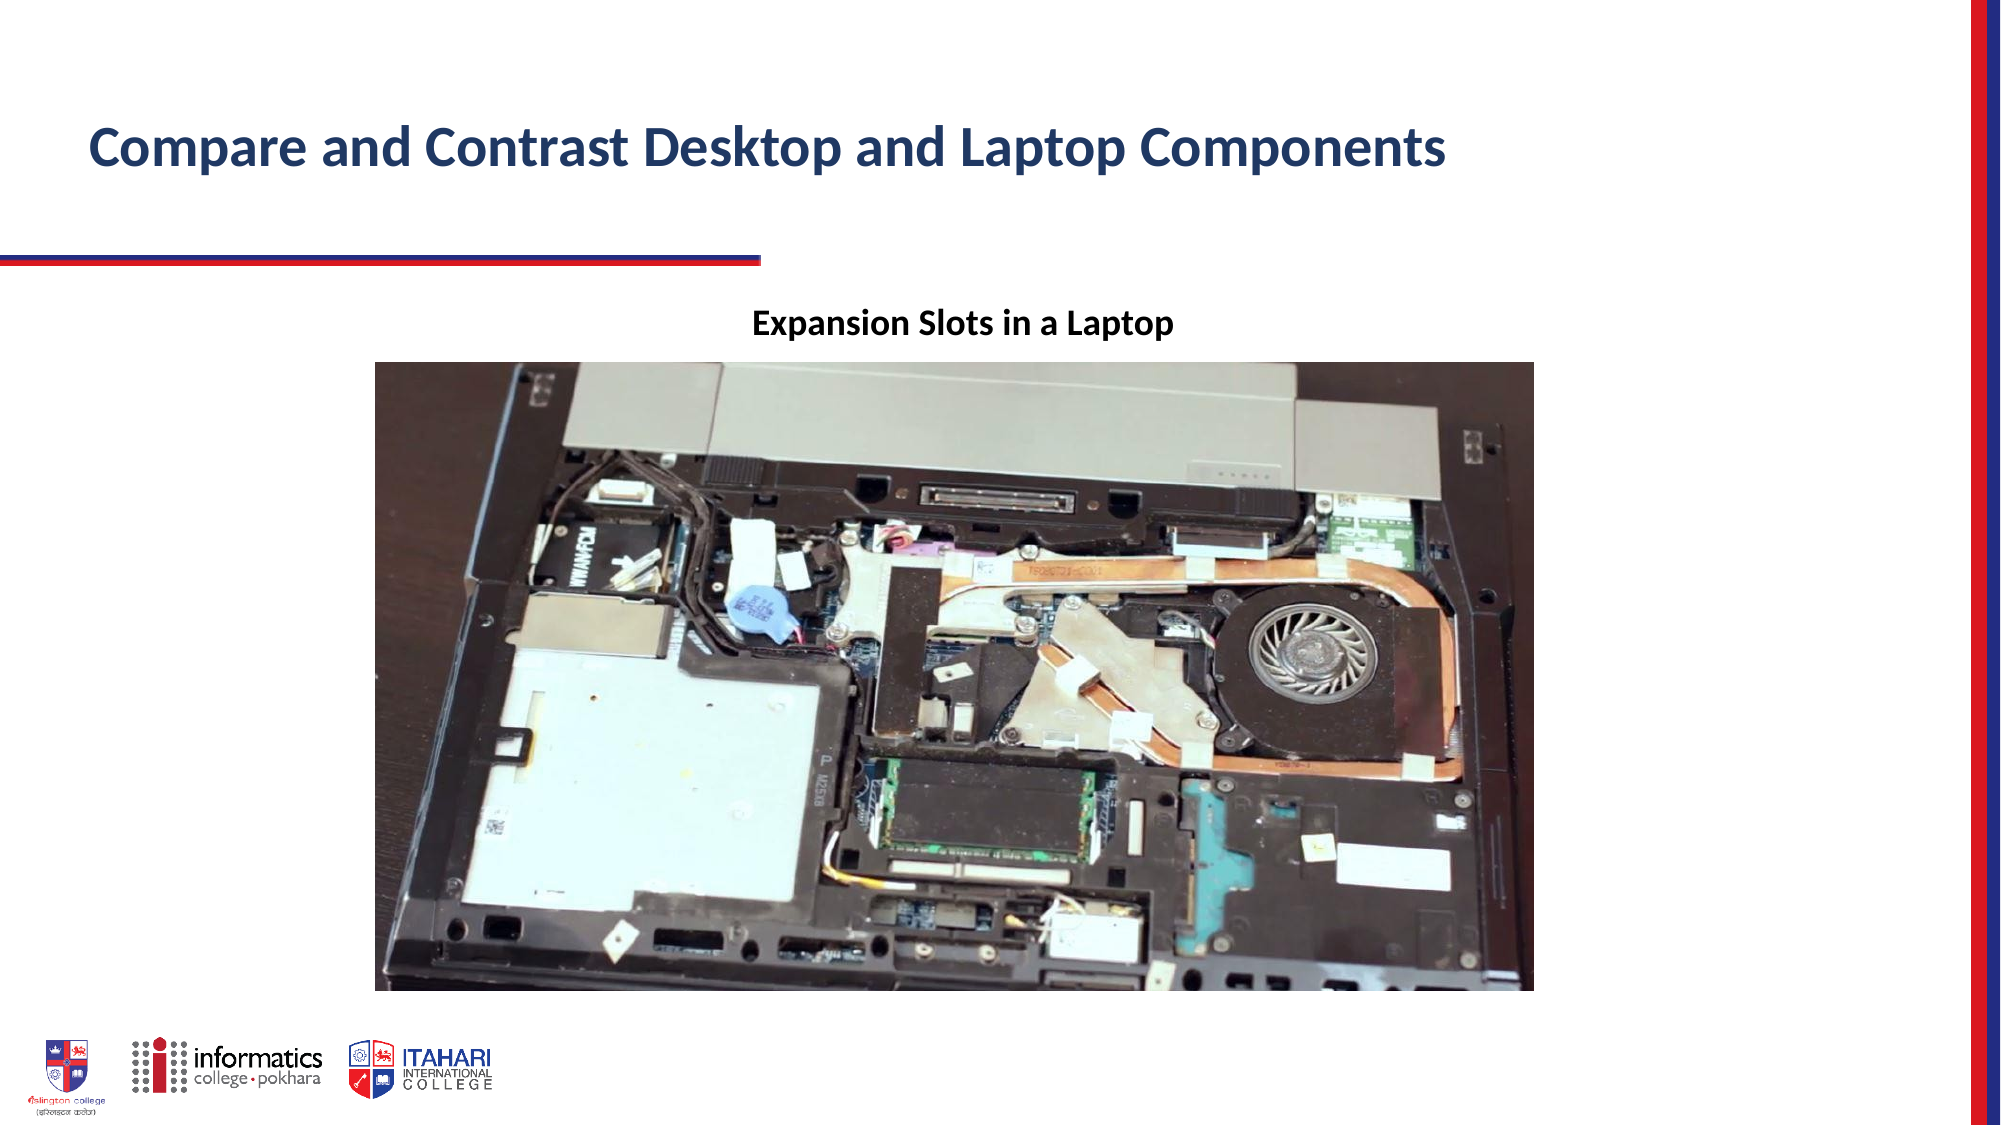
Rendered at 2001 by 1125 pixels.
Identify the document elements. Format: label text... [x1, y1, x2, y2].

picture [0, 0, 1971, 1125]
text_box Compare and Contrast Desktop and Laptop Components [87, 106, 1456, 179]
text_box Expansion Slots in a Laptop [750, 295, 1177, 343]
